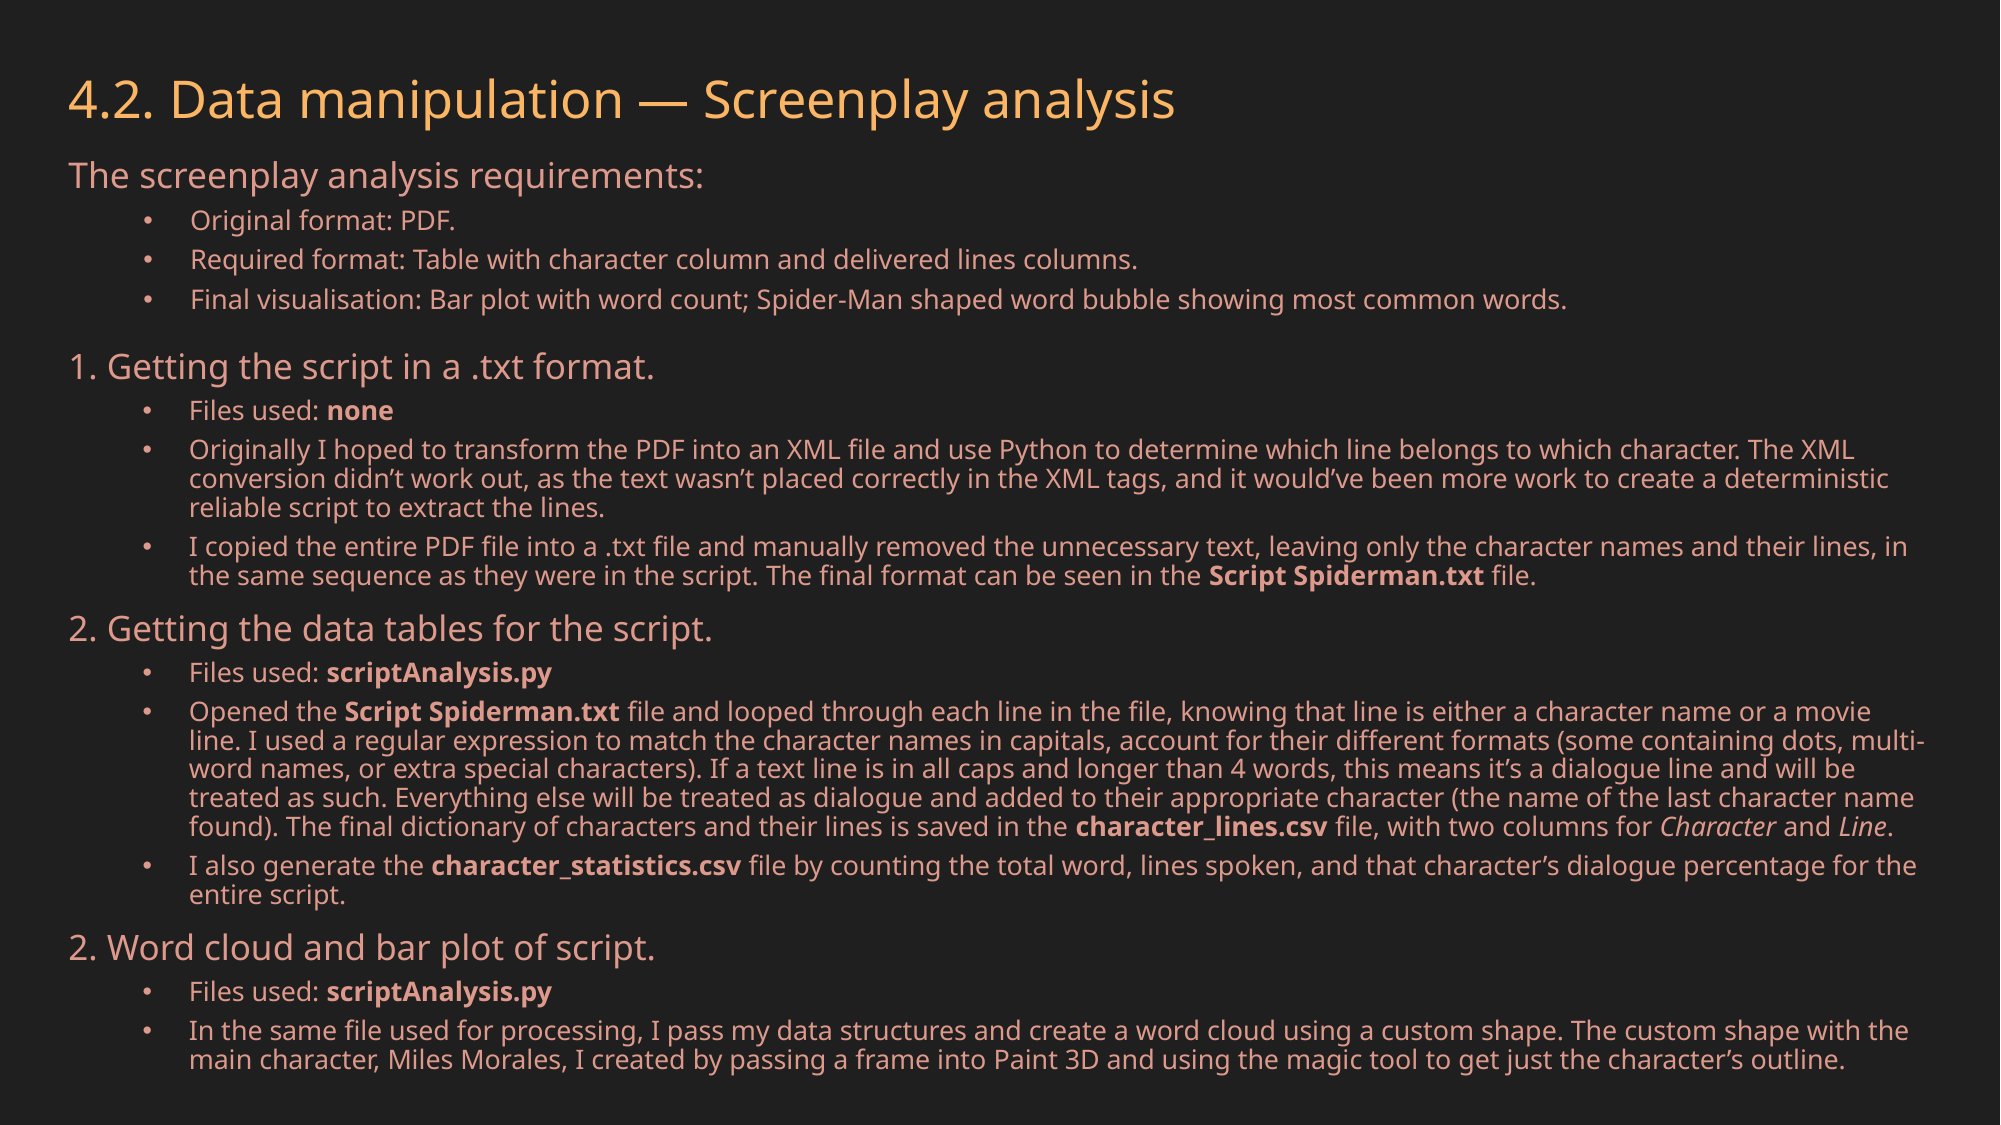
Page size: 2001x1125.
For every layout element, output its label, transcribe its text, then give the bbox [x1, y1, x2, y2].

text_box 1. Getting the script in a .txt format. Files used: none Originally I hoped to transform the PDF into an XML file and use Python to determine which line belongs to which character. The XML conversion didn’t work out, as the text wasn’t placed correctly in the XML tags, and it would’ve been more work to create a deterministic reliable script to extract the lines. I copied the entire PDF file into a .txt file and manually removed the unnecessary text, leaving only the character names and their lines, in the same sequence as they were in the script. The final format can be seen in the Script Spiderman.txt file. 2. Getting the data tables for the script. Files used: scriptAnalysis.py Opened the Script Spiderman.txt file and looped through each line in the file, knowing that line is either a character name or a movie line. I used a regular expression to match the character names in capitals, account for their different formats (some containing dots, multi-word names, or extra special characters). If a text line is in all caps and longer than 4 words, this means it’s a dialogue line and will be treated as such. Everything else will be treated as dialogue and added to their appropriate character (the name of the last character name found). The final dictionary of characters and their lines is saved in the character_lines.csv file, with two columns for Character and Line. I also generate the character_statistics.csv file by counting the total word, lines spoken, and that character’s dialogue percentage for the entire script. 2. Word cloud and bar plot of script. Files used: scriptAnalysis.py In the same file used for processing, I pass my data structures and create a word cloud using a custom shape. The custom shape with the main character, Miles Morales, I created by passing a frame into Paint 3D and using the magic tool to get just the character’s outline. [53, 342, 1945, 1101]
text_box 4.2. Data manipulation — Screenplay analysis [53, 54, 1237, 149]
subtitle The screenplay analysis requirements: Original format: PDF. Required format: Table with character column and delivered lines columns. Final visualisation: Bar plot with word count; Spider-Man shaped word bubble showing most common words. [53, 150, 1945, 340]
